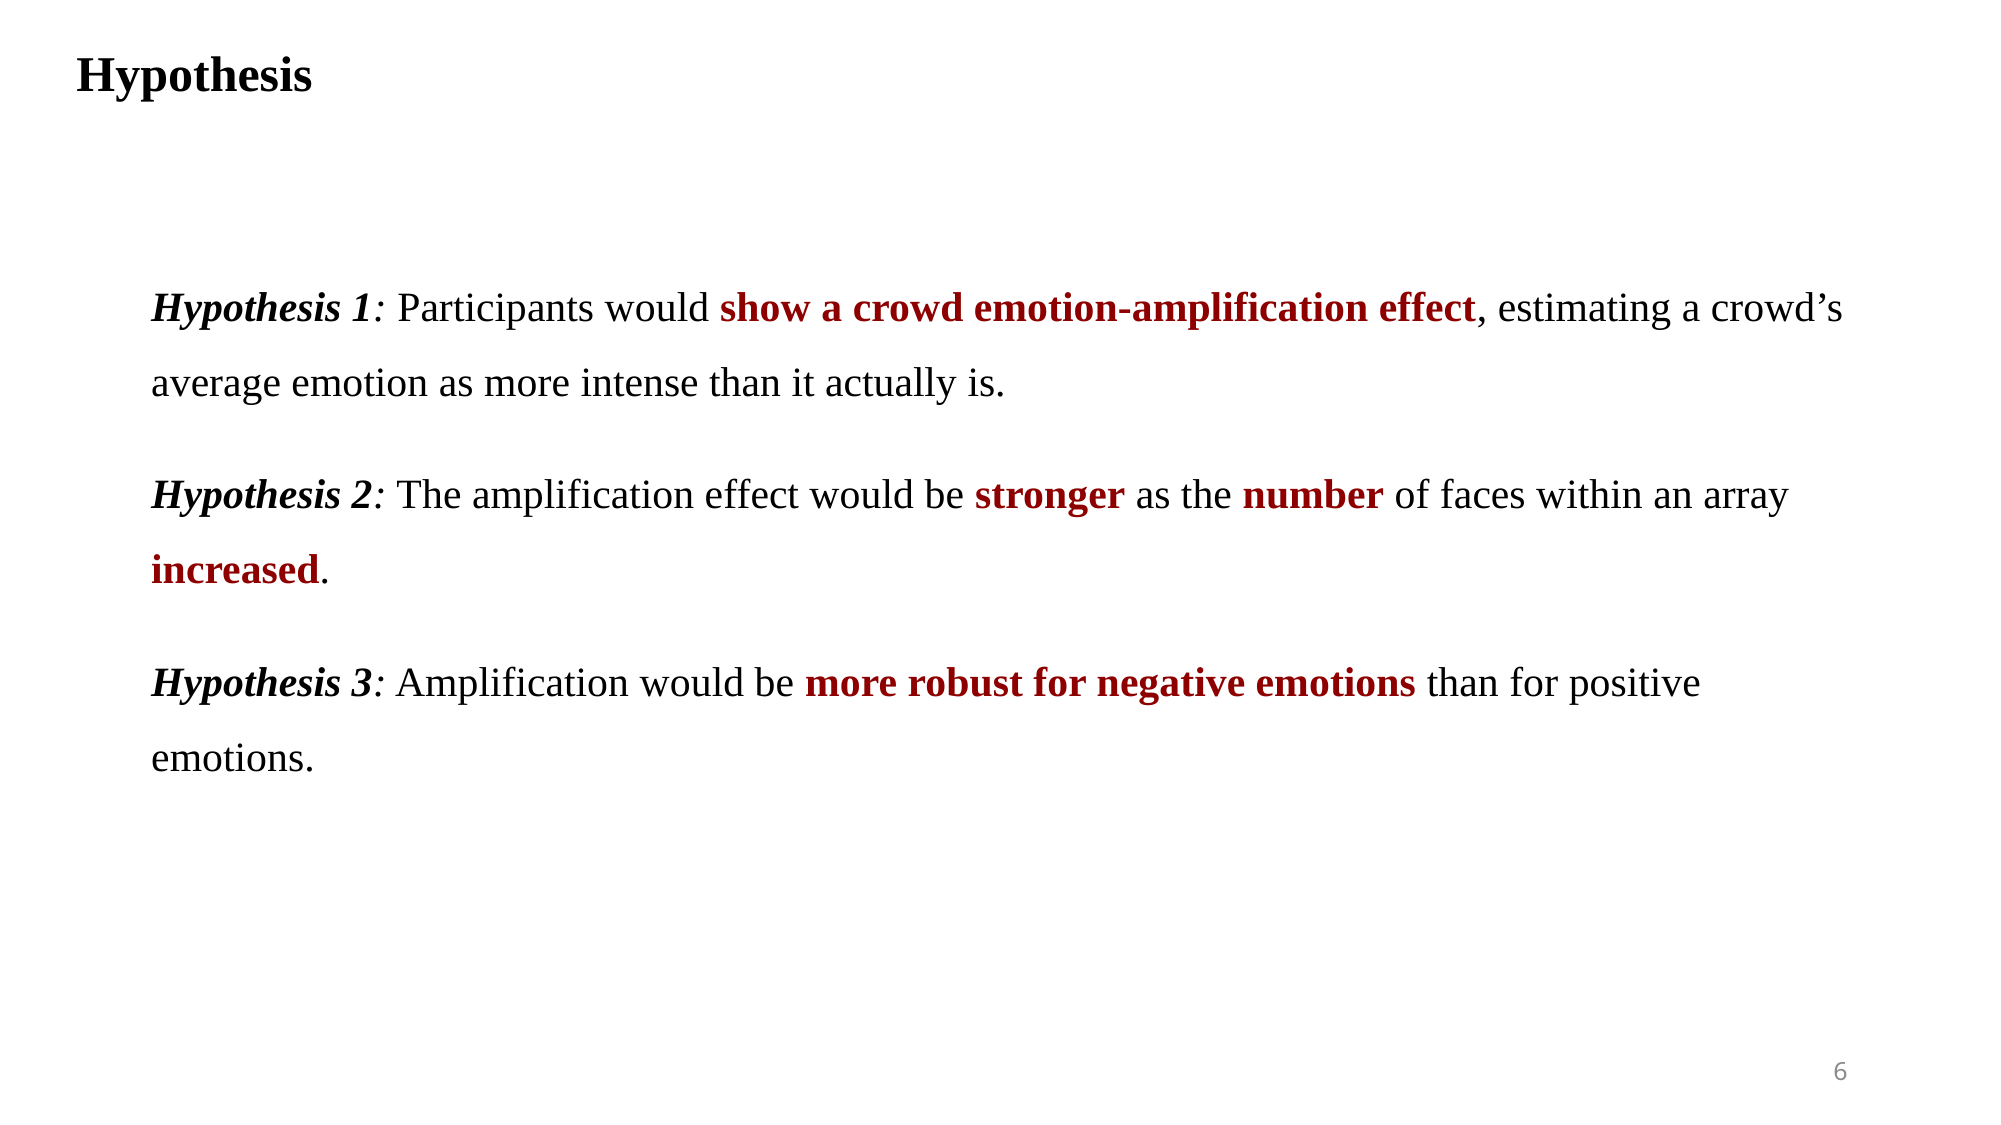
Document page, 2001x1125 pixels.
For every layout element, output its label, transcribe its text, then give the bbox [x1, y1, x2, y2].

slide_number 6 [1412, 1042, 1863, 1103]
text_box Hypothesis 1: Participants would show a crowd emotion-amplification effect, estimating a crowd’s average emotion as more intense than it actually is. Hypothesis 2: The amplification effect would be stronger as the number of faces within an array increased. Hypothesis 3: Amplification would be more robust for negative emotions than for positive emotions. [136, 247, 1875, 788]
text_box Hypothesis [61, 34, 1202, 109]
